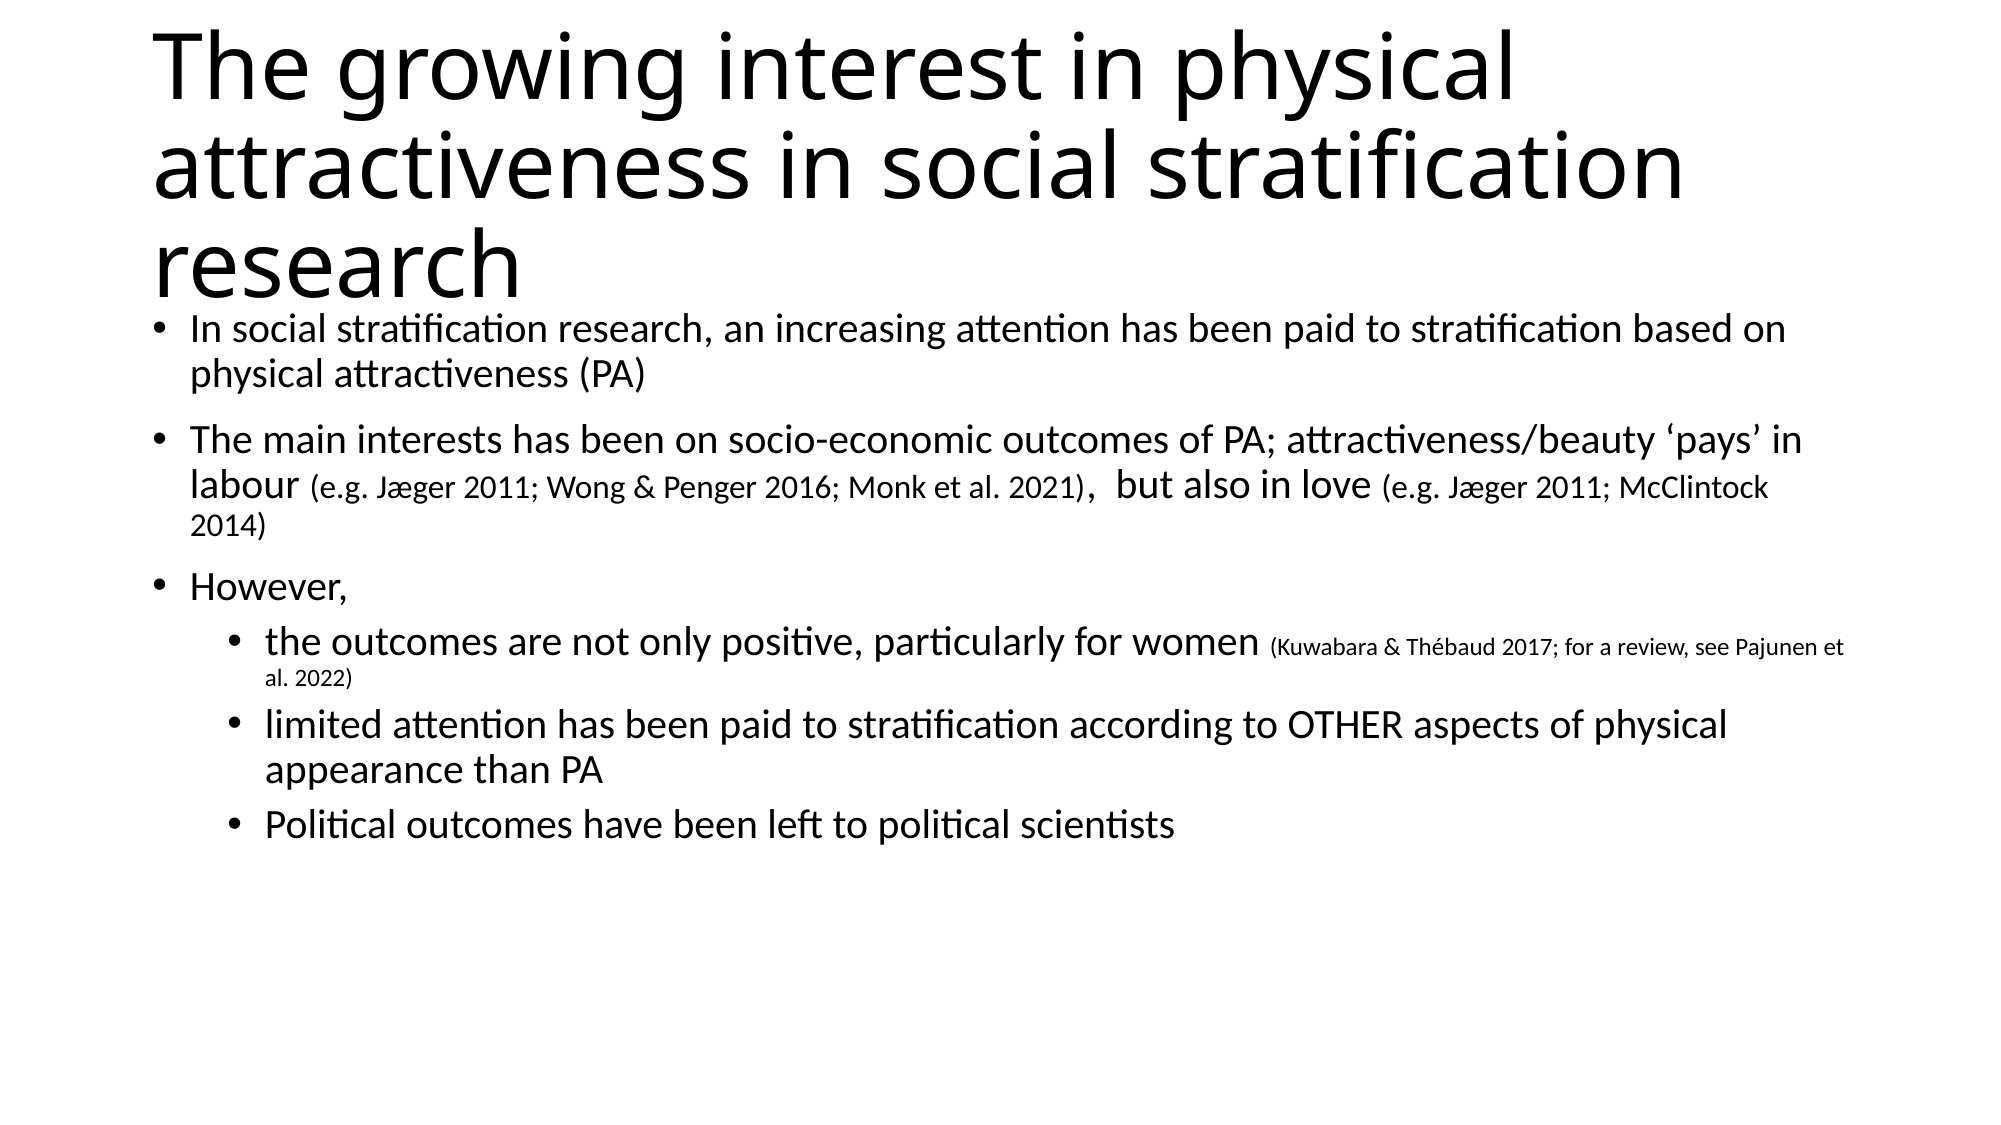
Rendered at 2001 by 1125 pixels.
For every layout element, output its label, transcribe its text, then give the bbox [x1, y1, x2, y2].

list In social stratification research, an increasing attention has been paid to stratification based on physical attractiveness (PA) The main interests has been on socio-economic outcomes of PA; attractiveness/beauty ‘pays’ in labour (e.g. Jæger 2011; Wong & Penger 2016; Monk et al. 2021), but also in love (e.g. Jæger 2011; McClintock 2014) However, the outcomes are not only positive, particularly for women (Kuwabara & Thébaud 2017; for a review, see Pajunen et al. 2022) limited attention has been paid to stratification according to OTHER aspects of physical appearance than PA Political outcomes have been left to political scientists [137, 299, 1863, 1014]
title The growing interest in physical attractiveness in social stratification research [137, 59, 1863, 278]
